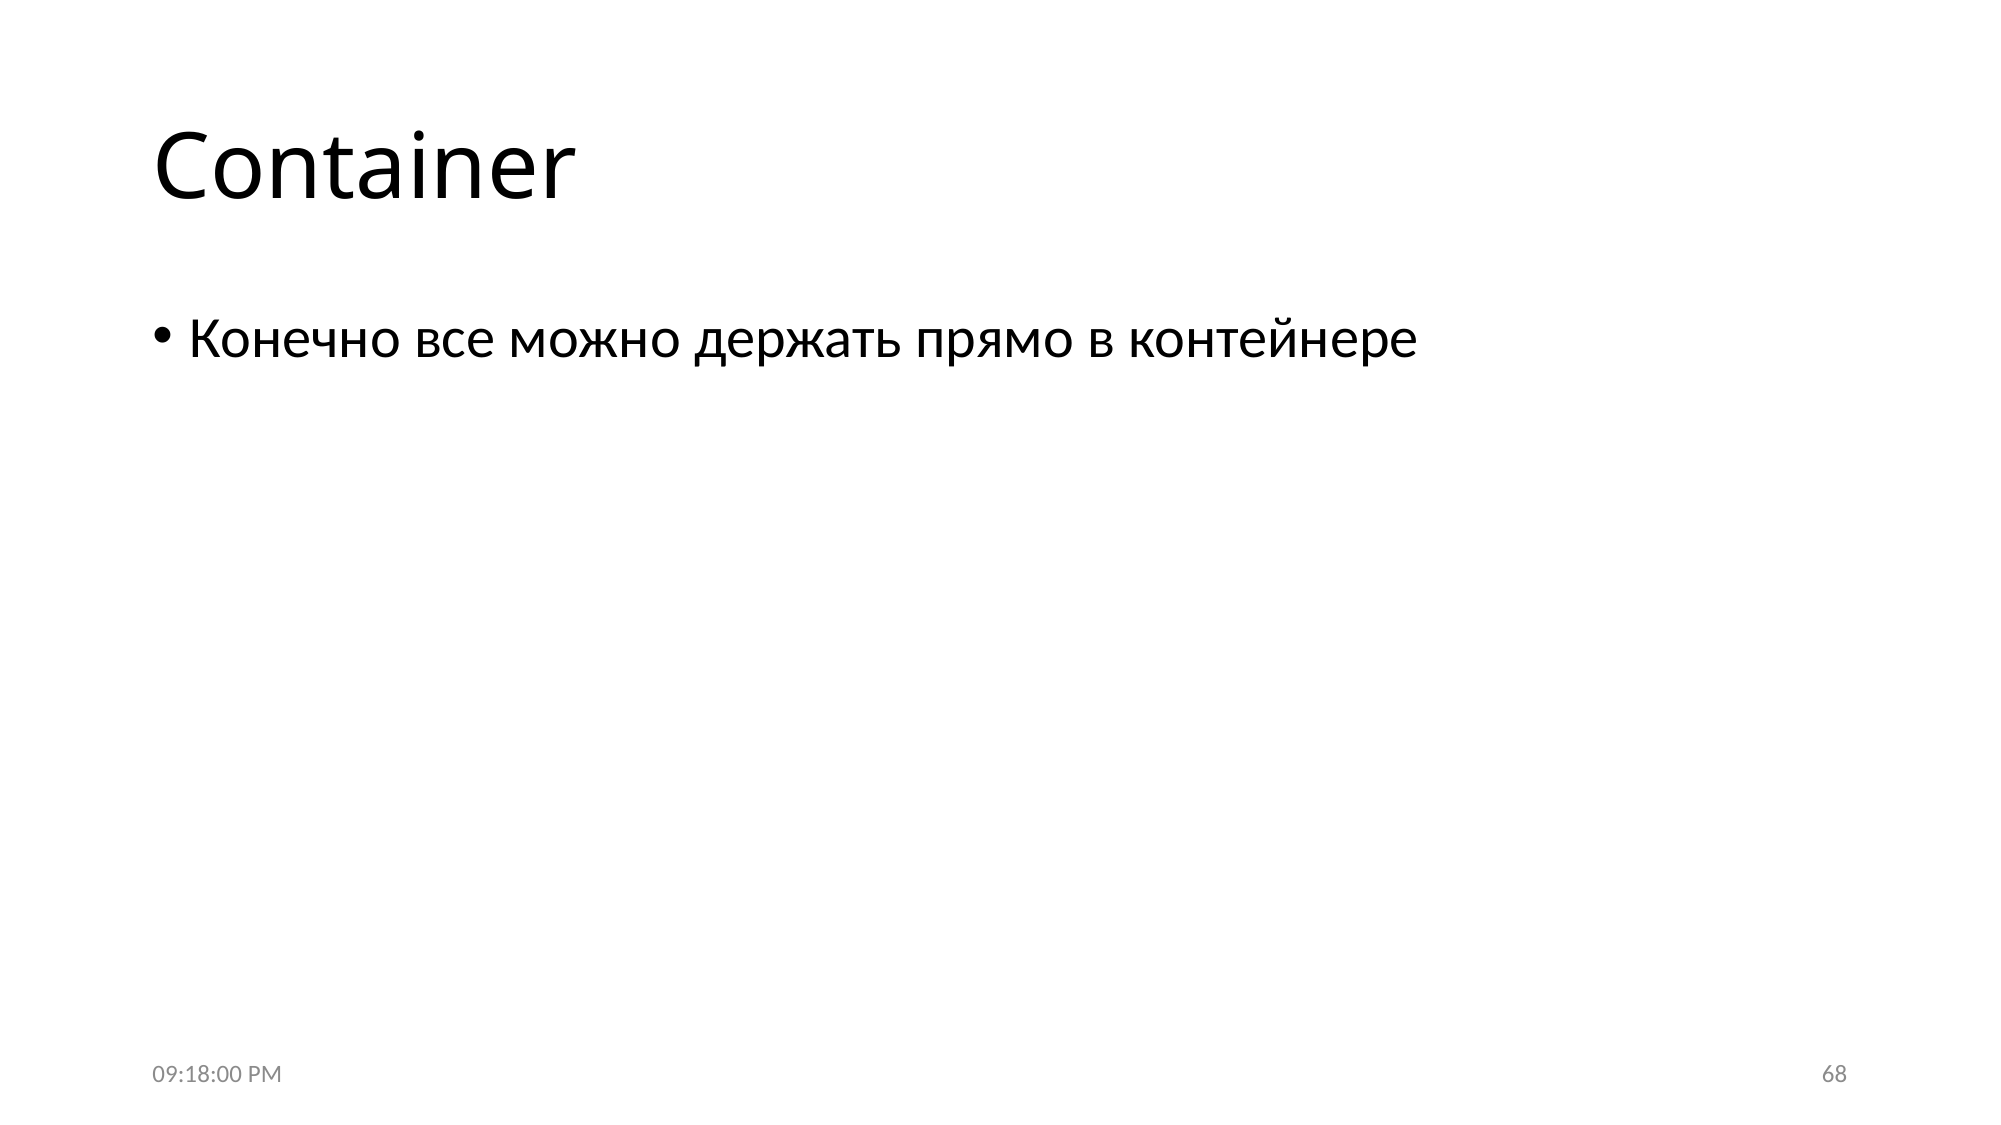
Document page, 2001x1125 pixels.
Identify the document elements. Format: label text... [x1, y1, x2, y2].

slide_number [137, 1042, 588, 1103]
list Конечно все можно держать прямо в контейнере [137, 299, 1863, 1014]
slide_number 68 [1412, 1042, 1863, 1103]
title Container [137, 59, 1863, 278]
